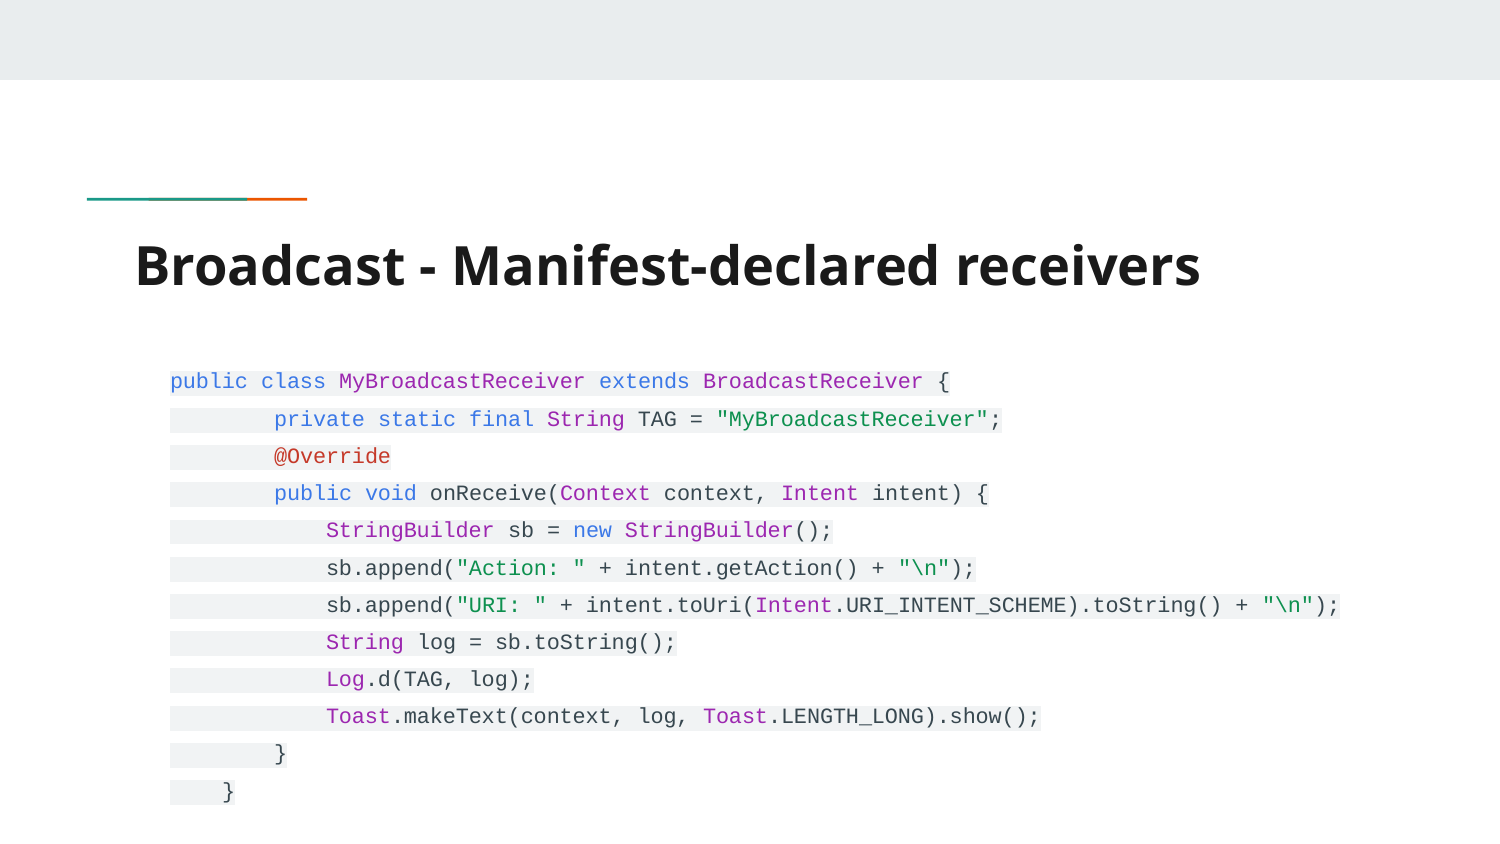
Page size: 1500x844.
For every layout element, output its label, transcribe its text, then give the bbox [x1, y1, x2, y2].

list public class MyBroadcastReceiver extends BroadcastReceiver { private static final String TAG = "MyBroadcastReceiver"; @Override public void onReceive(Context context, Intent intent) { StringBuilder sb = new StringBuilder(); sb.append("Action: " + intent.getAction() + "\n"); sb.append("URI: " + intent.toUri(Intent.URI_INTENT_SCHEME).toString() + "\n"); String log = sb.toString(); Log.d(TAG, log); Toast.makeText(context, log, Toast.LENGTH_LONG).show(); } } [119, 341, 1440, 712]
title Broadcast - Manifest-declared receivers [119, 216, 1381, 305]
